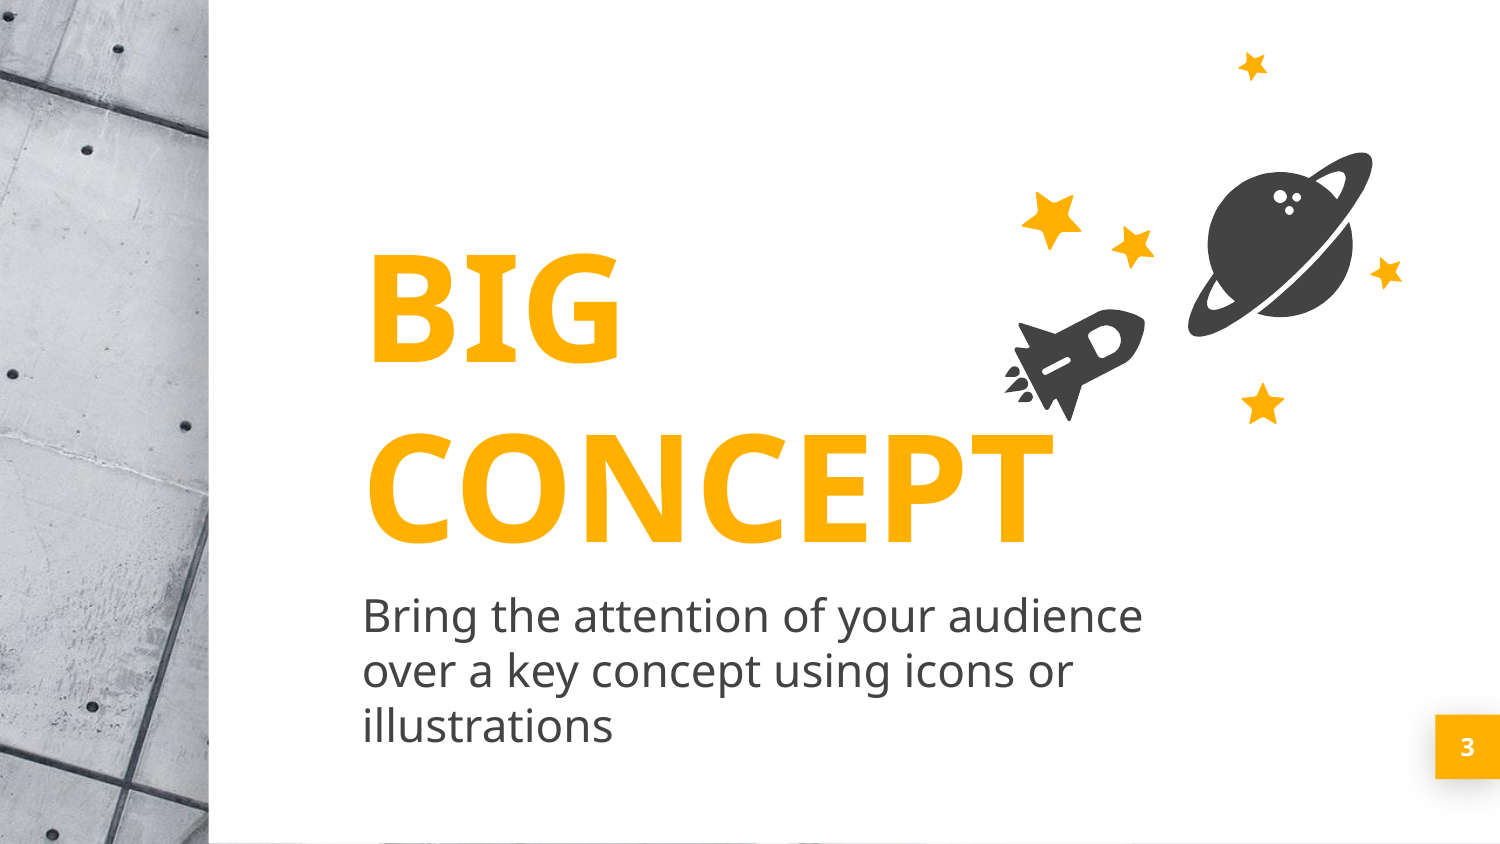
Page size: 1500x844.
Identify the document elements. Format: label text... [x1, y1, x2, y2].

text_box [1241, 382, 1285, 424]
picture [0, 0, 208, 844]
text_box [1187, 152, 1373, 337]
title BIG CONCEPT [346, 297, 1242, 488]
text_box [1238, 52, 1268, 81]
text_box [1377, 257, 1402, 290]
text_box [1010, 297, 1133, 420]
text_box [1111, 226, 1155, 269]
text_box [1021, 191, 1082, 251]
subtitle Bring the attention of your audience over a key concept using icons or illustrations [346, 572, 1242, 701]
slide_number 3 [1435, 714, 1500, 780]
